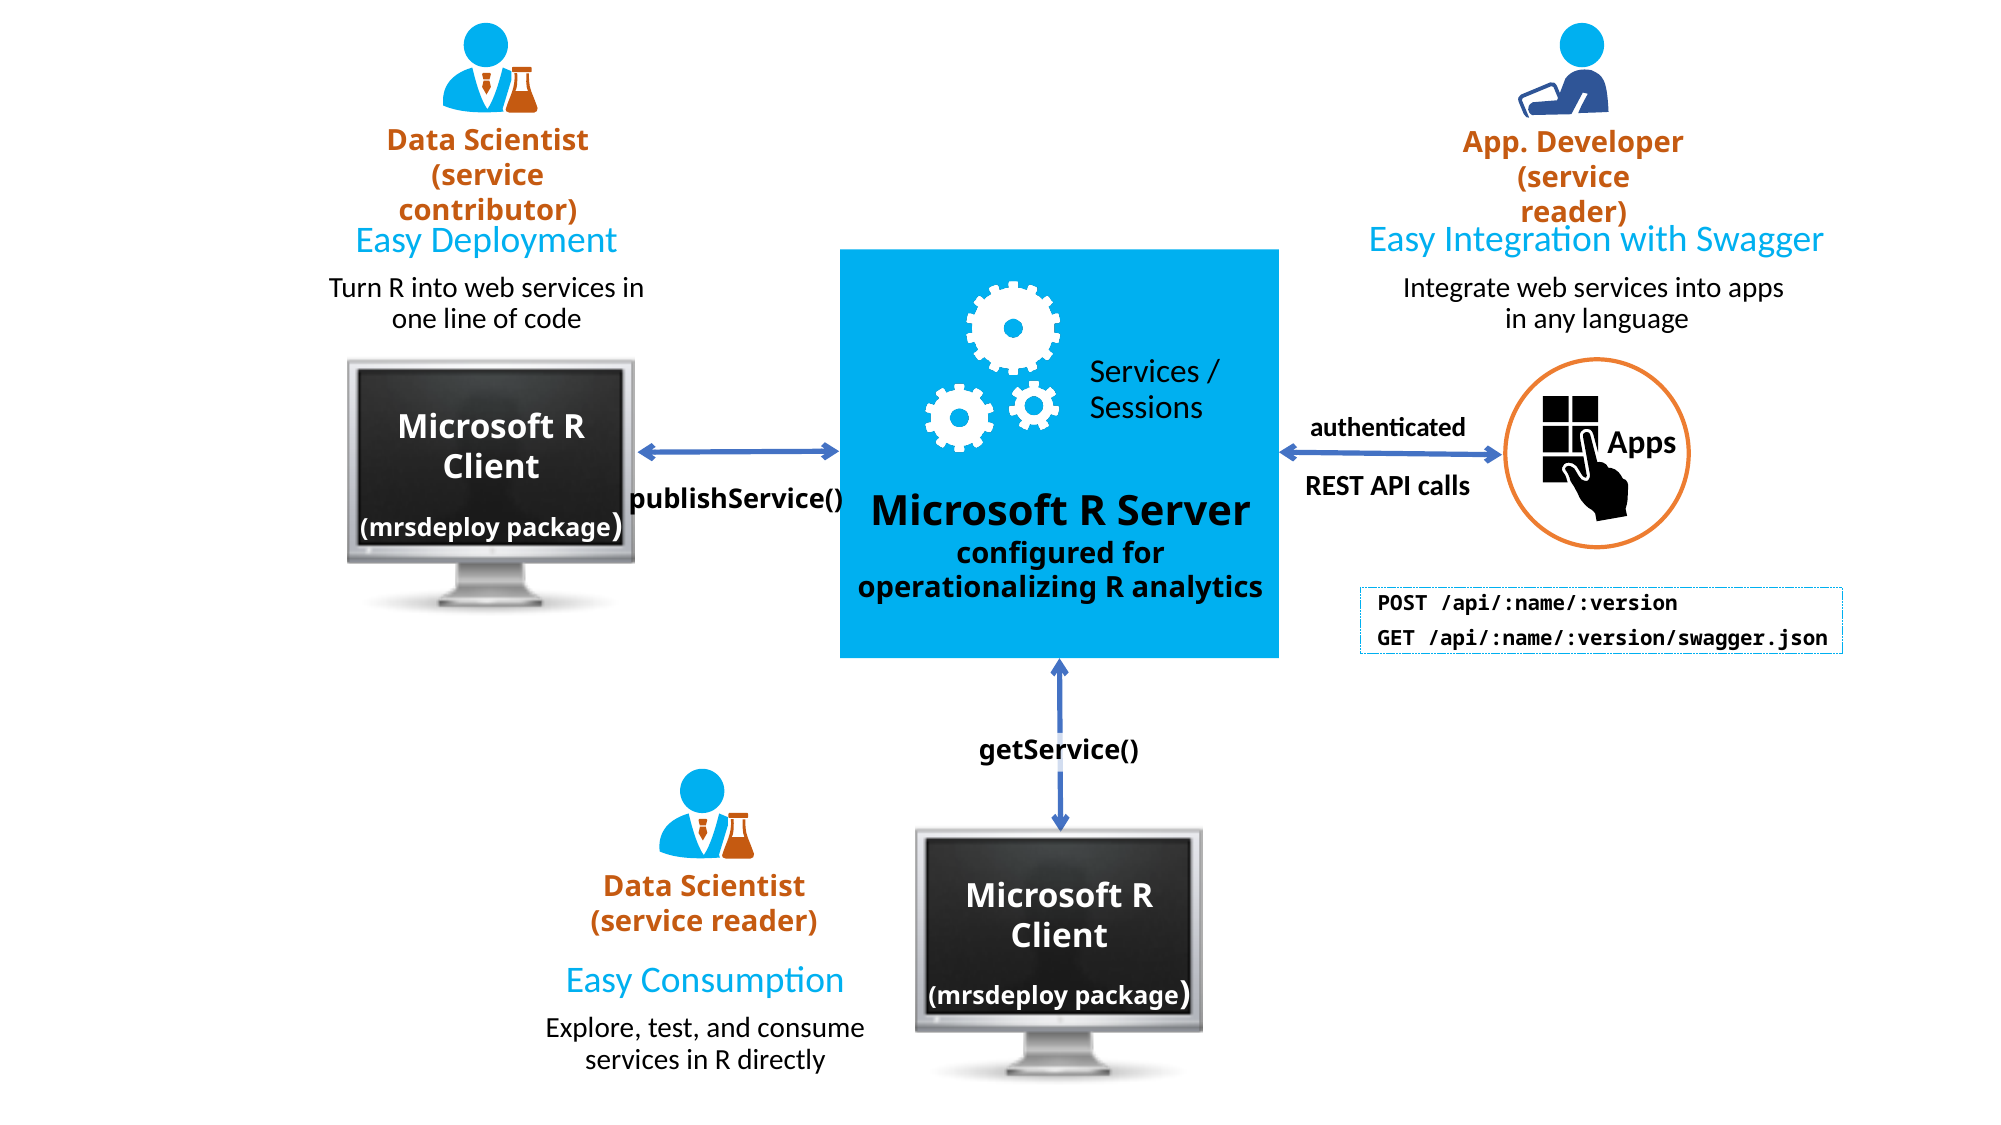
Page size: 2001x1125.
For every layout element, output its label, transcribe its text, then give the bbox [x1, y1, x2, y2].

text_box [1462, 22, 1685, 172]
text_box authenticated [1299, 413, 1483, 444]
text_box getService() [1061, 732, 1174, 772]
text_box Easy Consumption Explore, test, and consume services in R directly [507, 936, 904, 1099]
text_box REST API calls [1296, 470, 1480, 501]
text_box Easy Integration with Swagger Integrate web services into apps in any language [1322, 195, 1872, 359]
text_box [354, 22, 621, 177]
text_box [347, 318, 635, 639]
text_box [915, 787, 1203, 1108]
text_box publishService() [635, 481, 840, 521]
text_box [840, 249, 1282, 659]
text_box getService() [943, 732, 1059, 772]
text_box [1505, 359, 1717, 548]
text_box Easy Deployment Turn R into web services in one line of code [294, 196, 679, 359]
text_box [571, 768, 838, 922]
text_box POST /api/:name/:version GET /api/:name/:version/swagger.json [1360, 587, 1843, 654]
